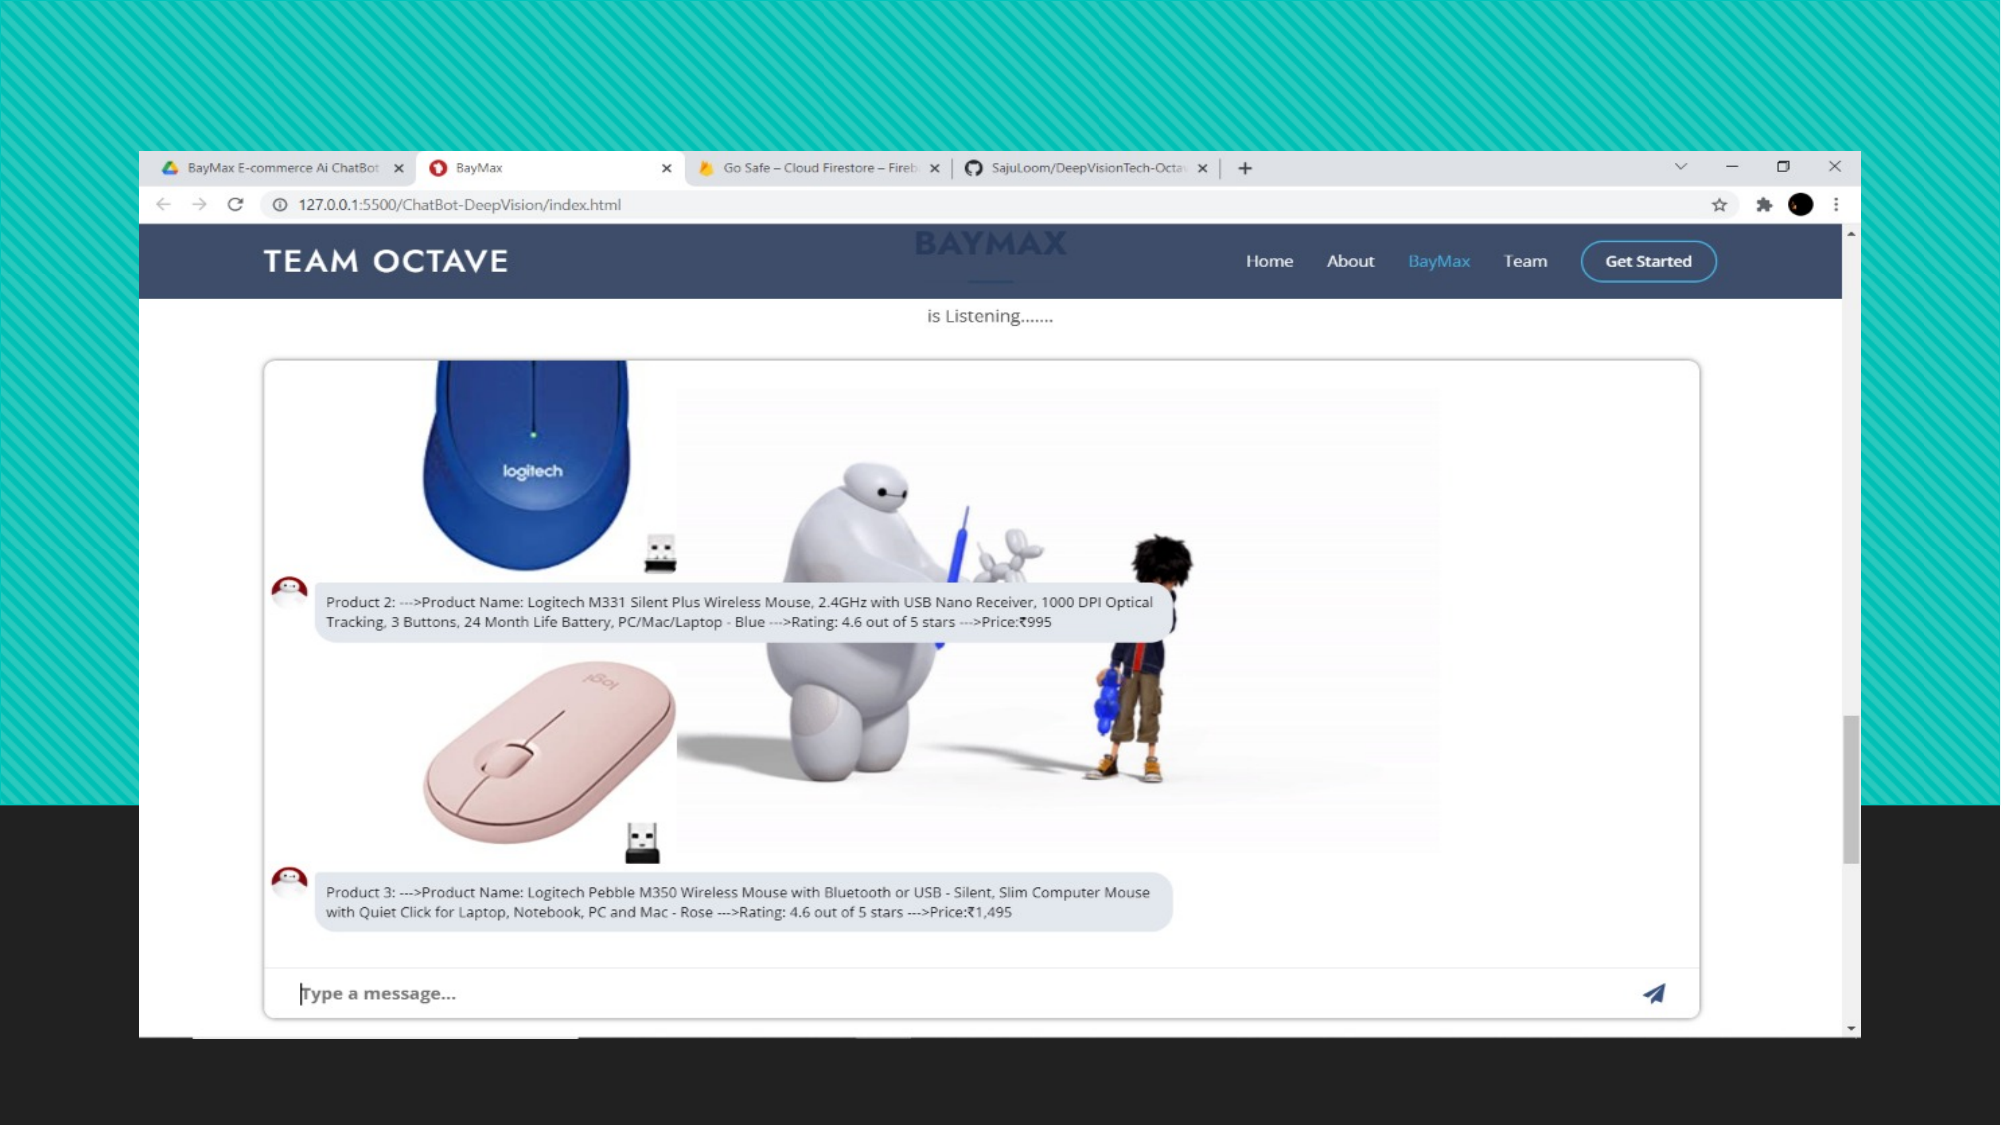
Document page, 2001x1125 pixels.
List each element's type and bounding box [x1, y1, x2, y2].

picture [138, 151, 1862, 1039]
